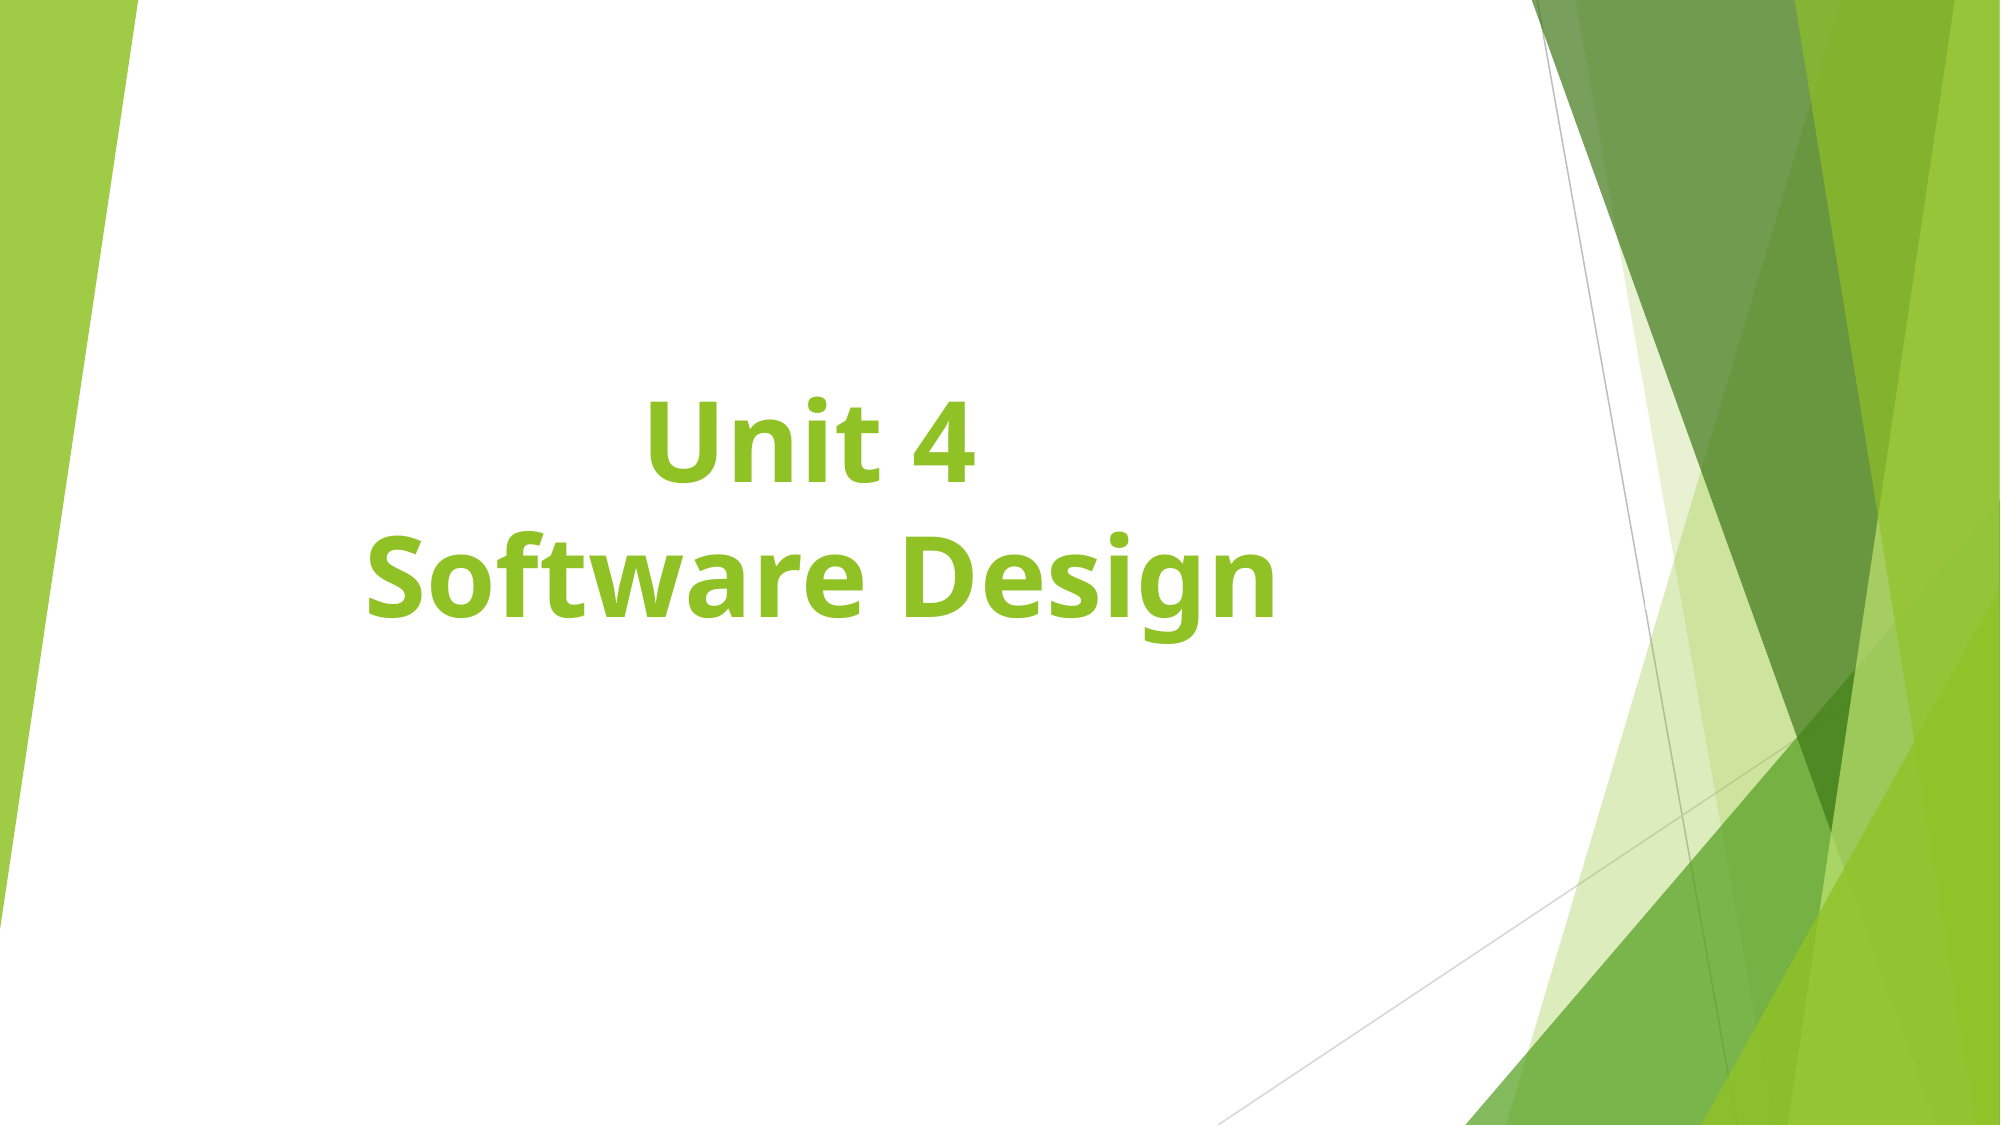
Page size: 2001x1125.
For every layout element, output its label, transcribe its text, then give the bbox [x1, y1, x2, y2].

title Unit 4 Software Design [111, 210, 1565, 800]
subtitle By Nikhita Mangaonkar [1282, 411, 1874, 712]
